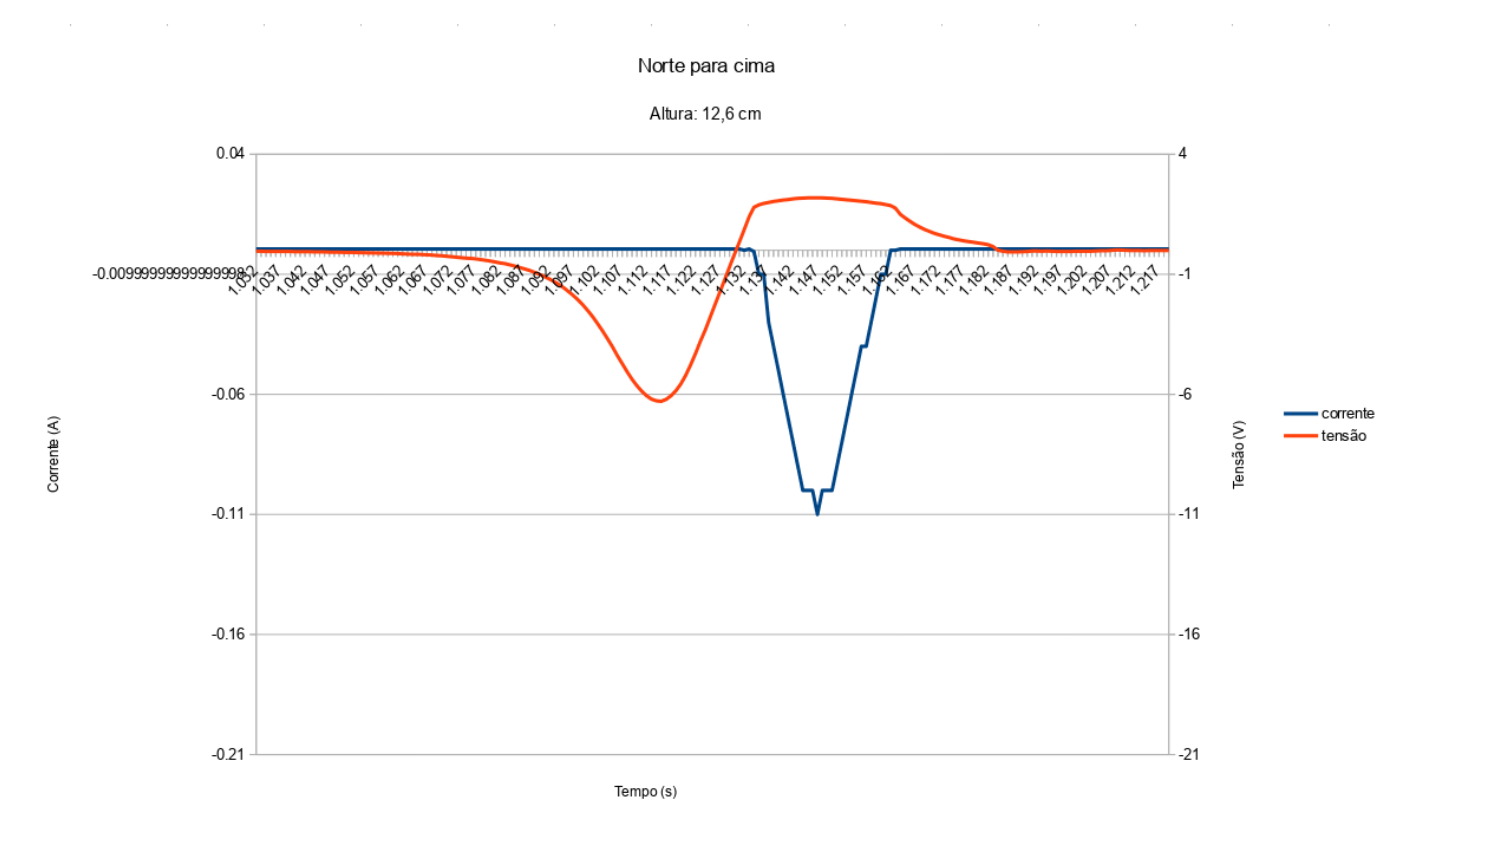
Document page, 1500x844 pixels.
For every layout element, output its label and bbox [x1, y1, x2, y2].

picture [24, 24, 1383, 819]
